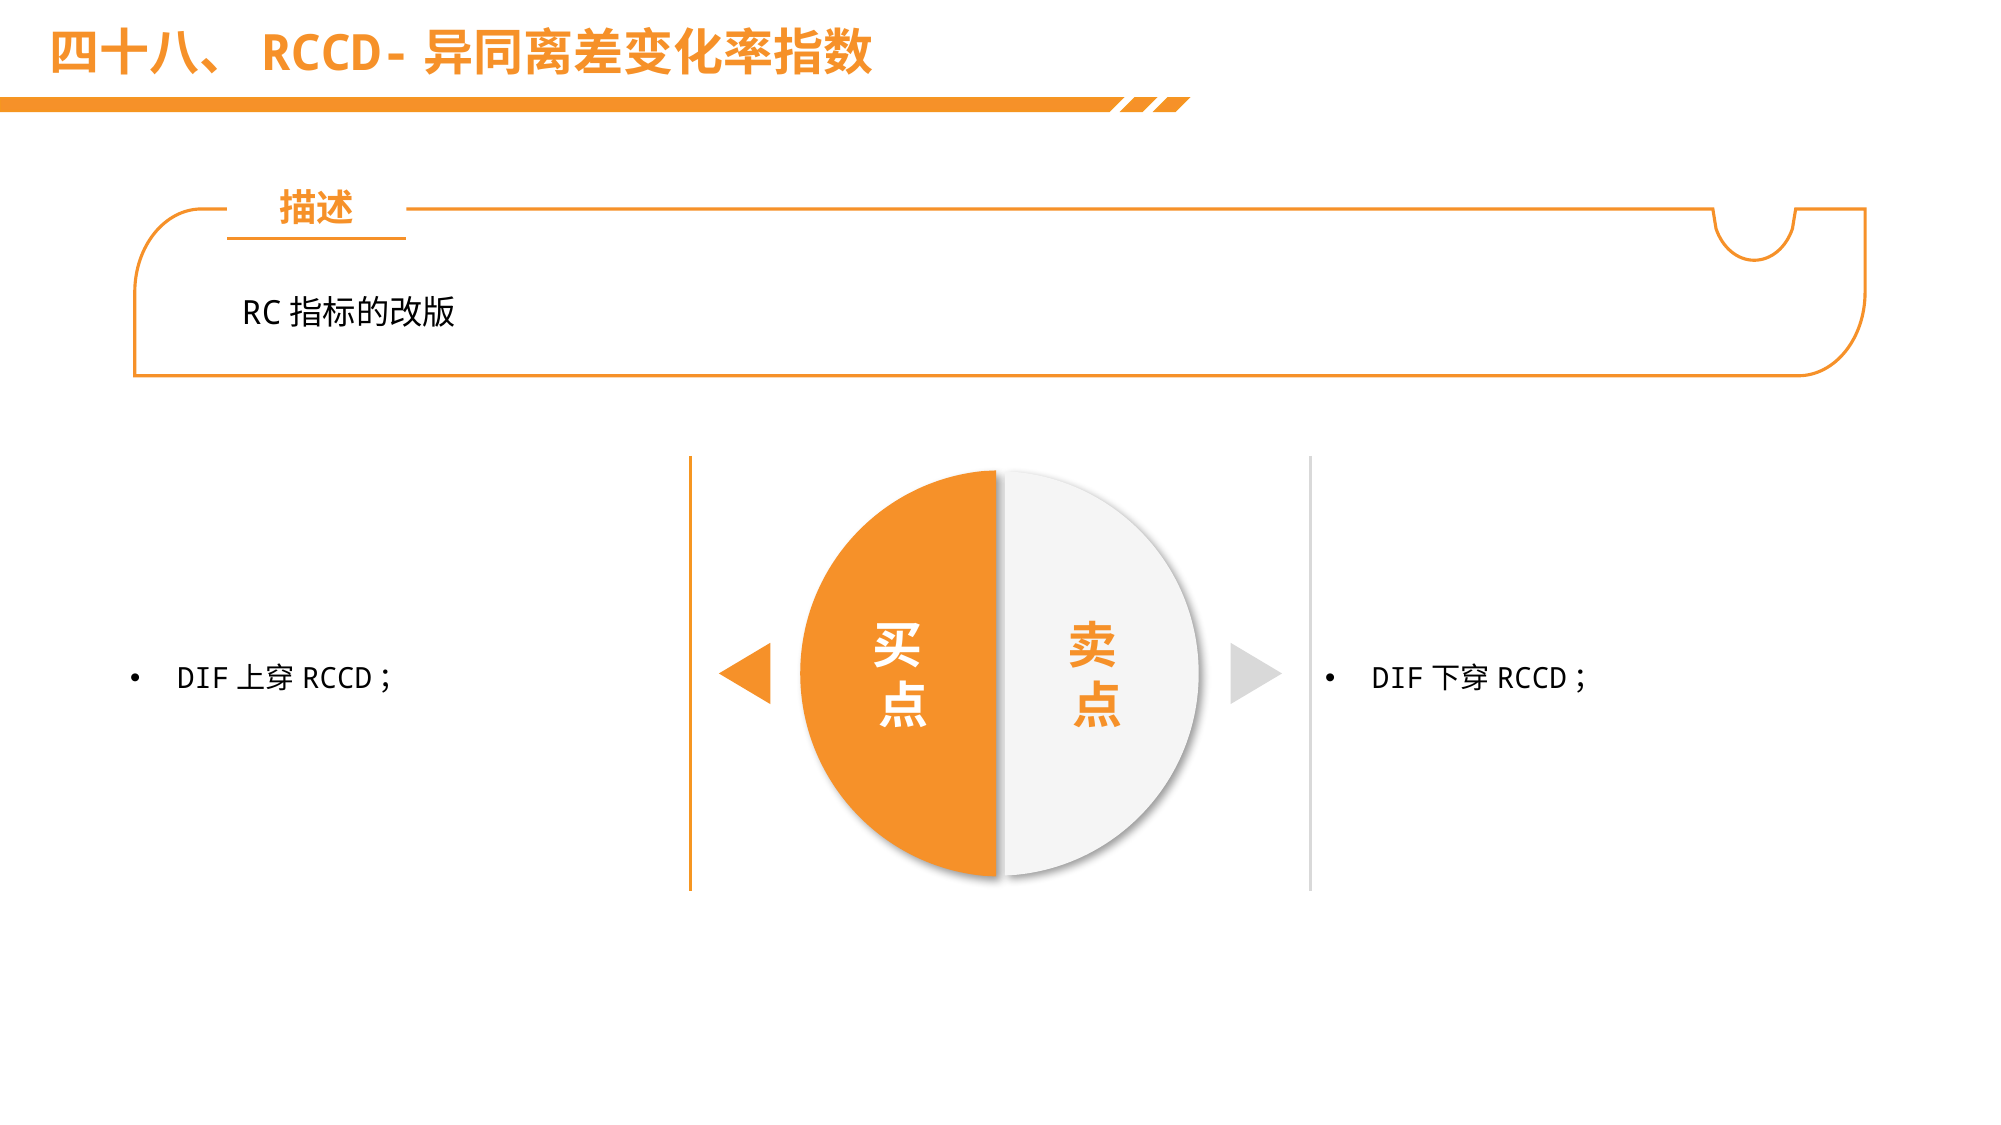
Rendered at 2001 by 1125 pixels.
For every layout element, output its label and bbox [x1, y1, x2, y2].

text_box [1309, 450, 1883, 897]
text_box [133, 174, 1867, 377]
title [34, 22, 1863, 87]
text_box [1230, 642, 1283, 705]
text_box [114, 450, 689, 897]
text_box [801, 471, 1199, 876]
text_box [718, 642, 771, 705]
